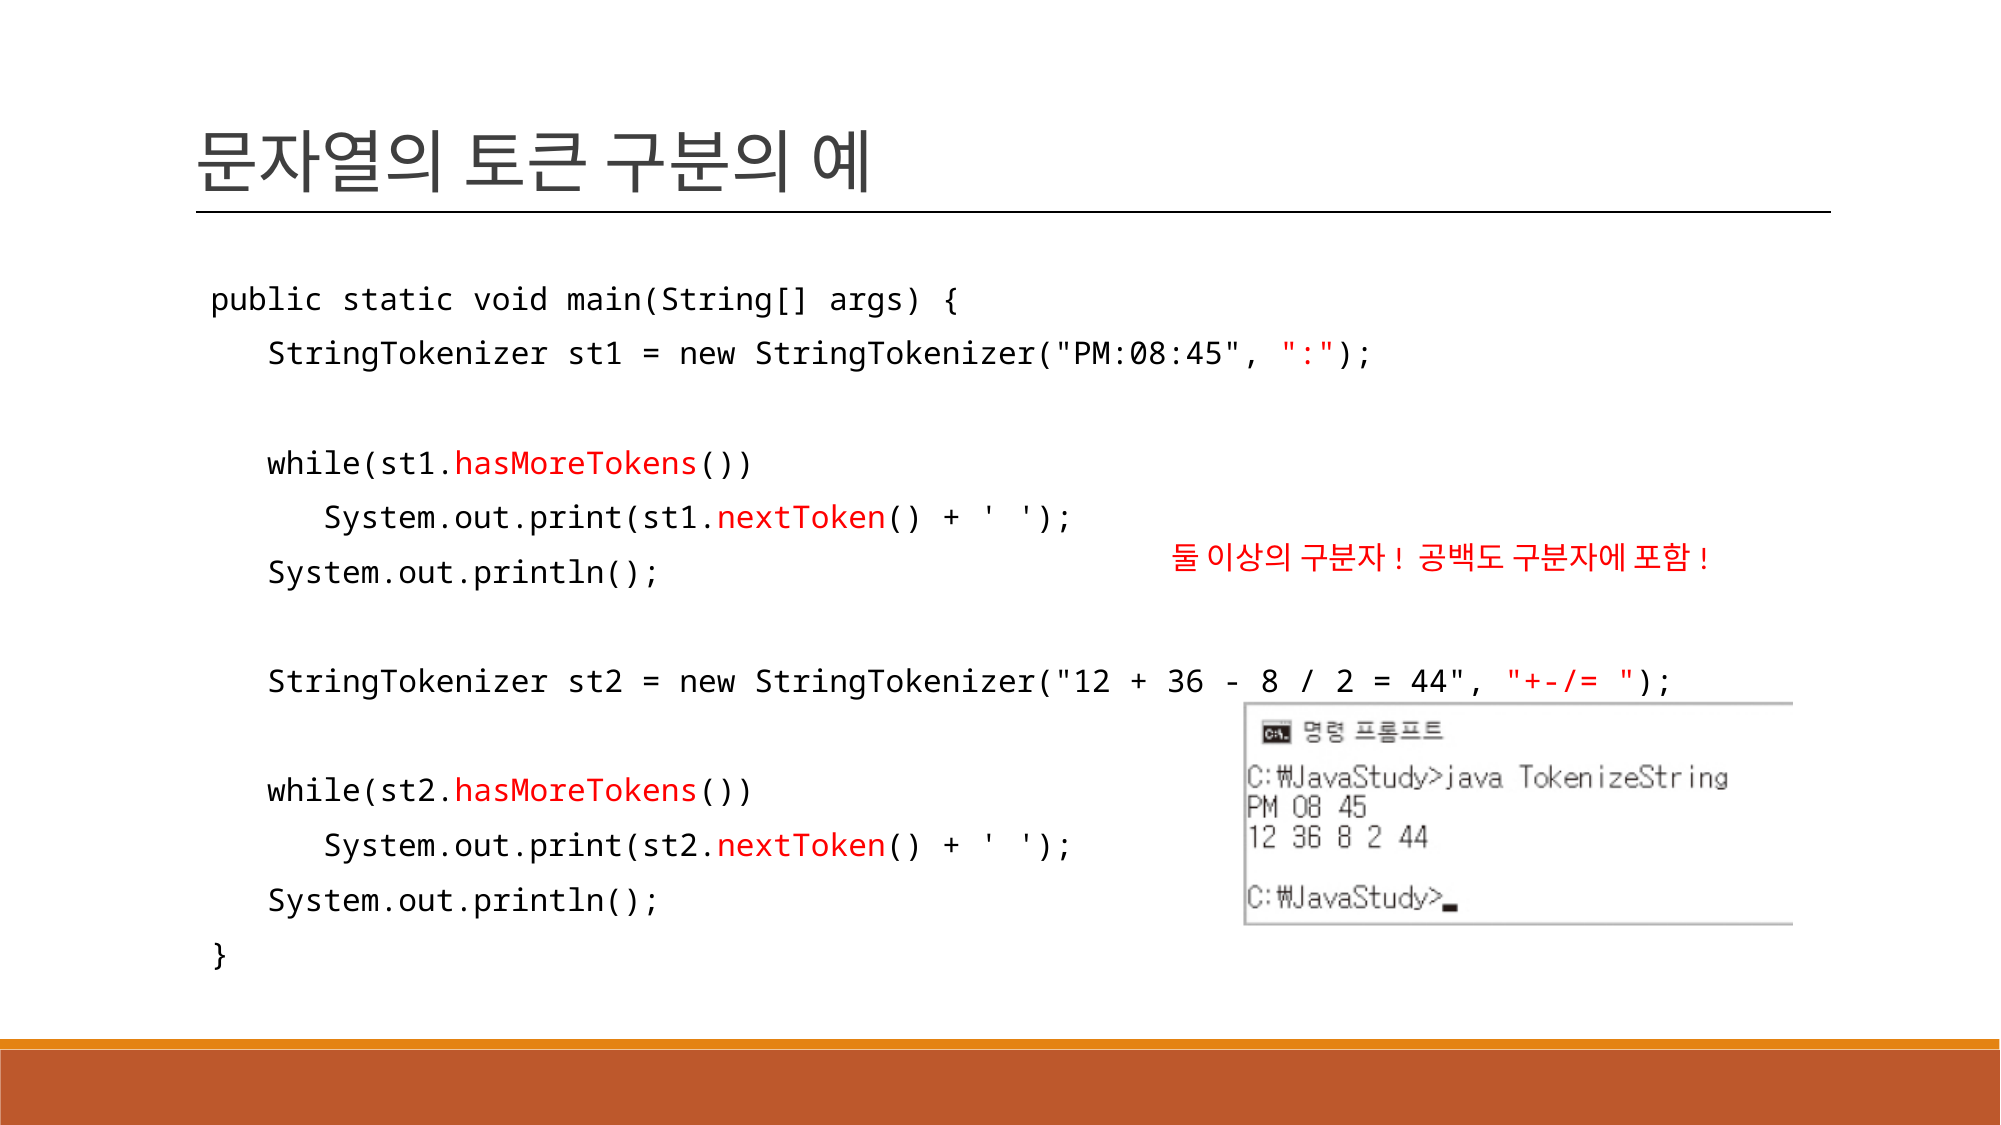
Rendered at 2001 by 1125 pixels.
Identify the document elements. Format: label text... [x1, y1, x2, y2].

text_box 둘 이상의 구분자! 공백도 구분자에 포함! [1156, 512, 1793, 584]
text_box 문자열의 토큰 구분의 예 [179, 20, 1830, 210]
text_box public static void main(String[] args) { StringTokenizer st1 = new StringTokenizer("PM:08:45", ":"); while(st1.hasMoreTokens()) System.out.print(st1.nextToken() + ' '); System.out.println(); StringTokenizer st2 = new StringTokenizer("12 + 36 - 8 / 2 = 44", "+-/= "); while(st2.hasMoreTokens()) System.out.print(st2.nextToken() + ' '); System.out.println(); } [195, 254, 1793, 980]
picture [1239, 695, 1793, 933]
